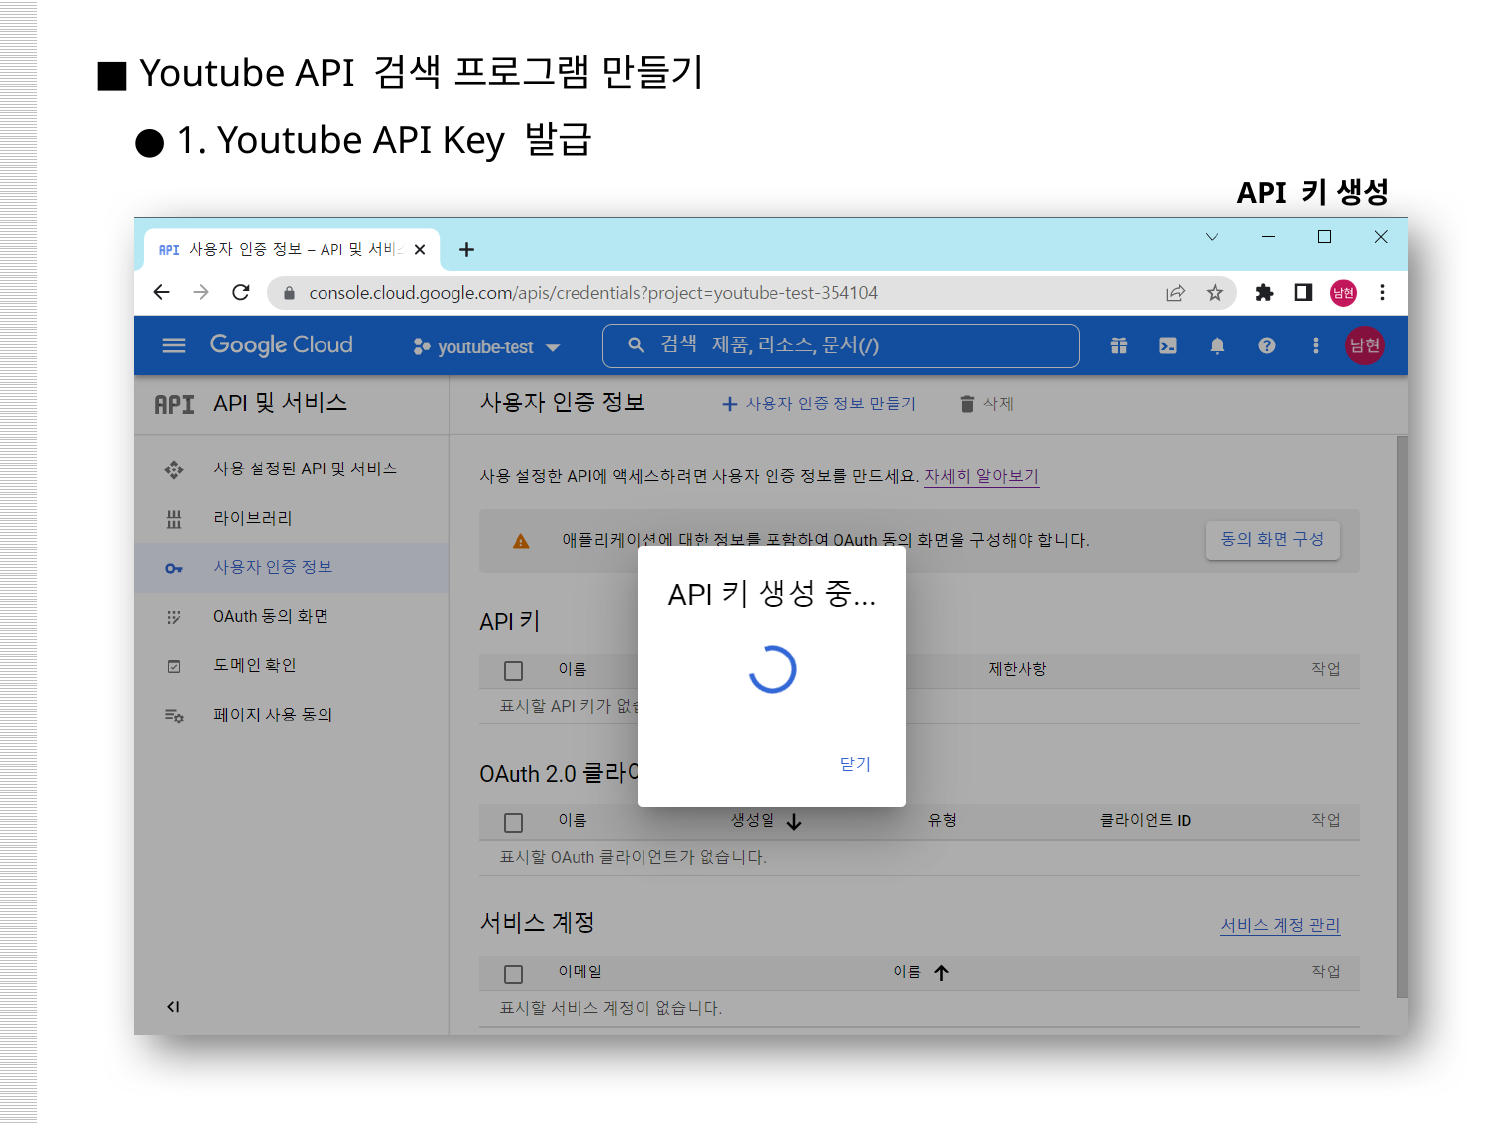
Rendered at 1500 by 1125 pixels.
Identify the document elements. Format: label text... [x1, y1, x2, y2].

text_box ■ Youtube API 검색 프로그램 만들기 ● 1. Youtube API Key 발급 [79, 19, 721, 169]
text_box API 키 생성 [1221, 167, 1406, 202]
picture [134, 217, 1408, 1036]
